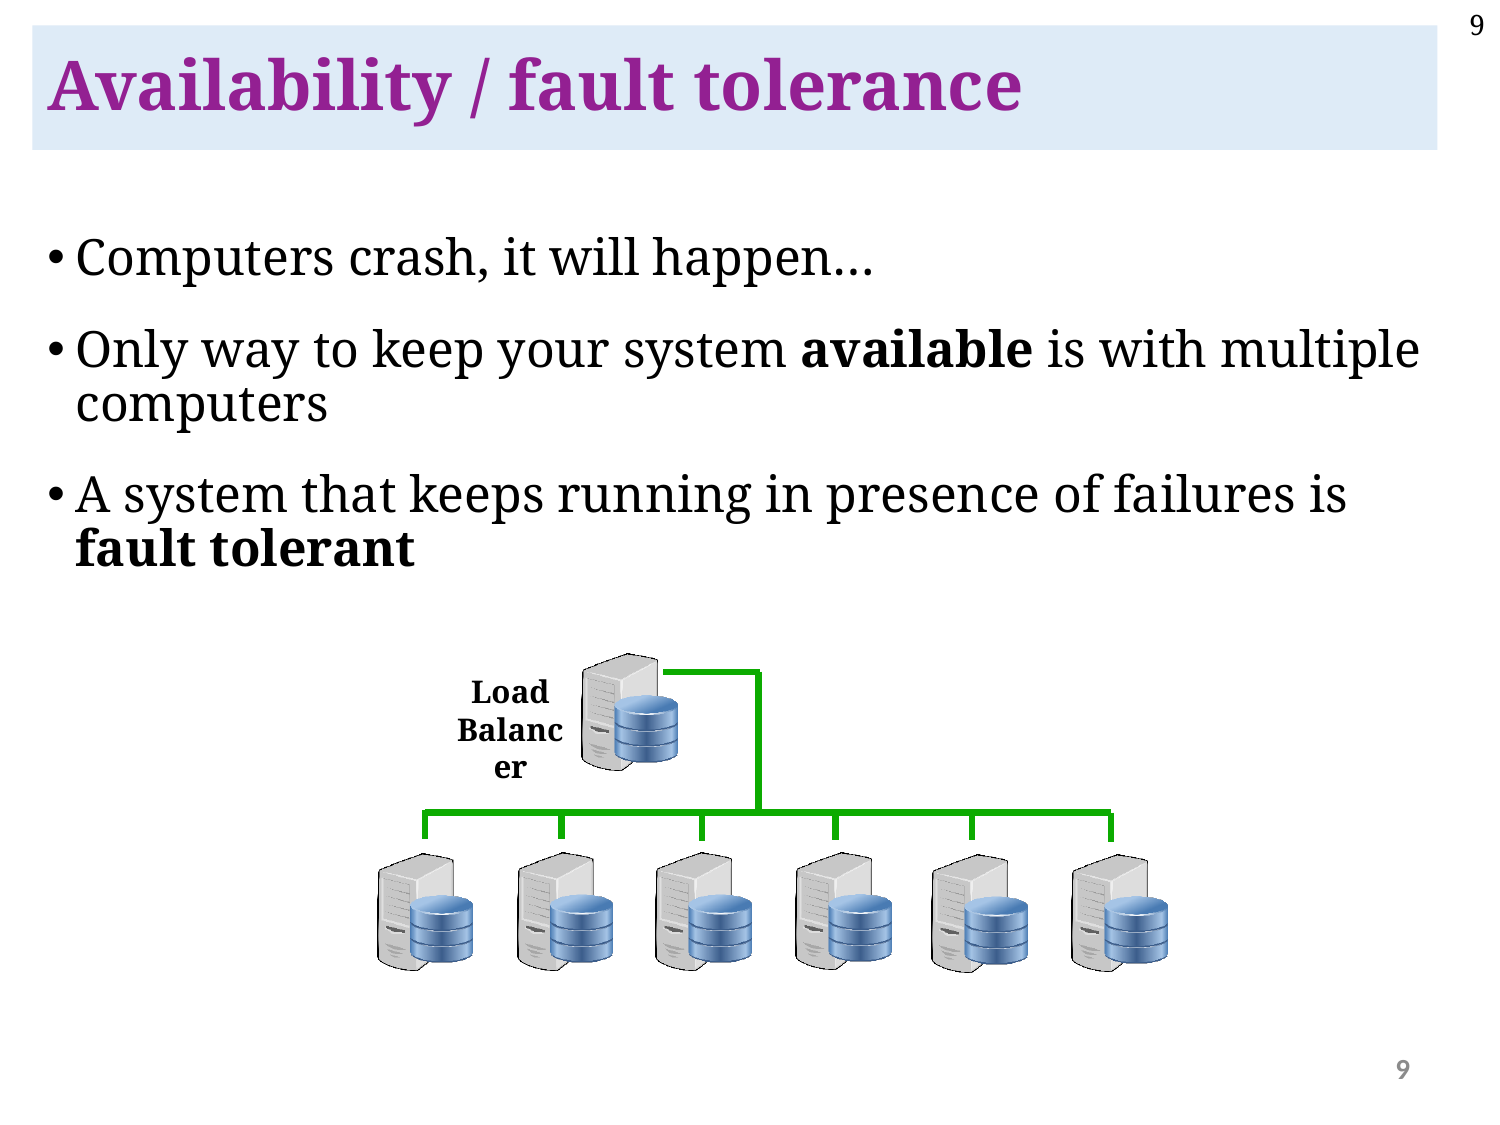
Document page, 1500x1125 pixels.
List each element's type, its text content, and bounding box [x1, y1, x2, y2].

list Computers crash, it will happen… Only way to keep your system available is with multiple computers A system that keeps running in presence of failures is fault tolerant [32, 224, 1465, 713]
title Availability / fault tolerance [32, 25, 1438, 150]
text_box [377, 653, 1168, 1010]
